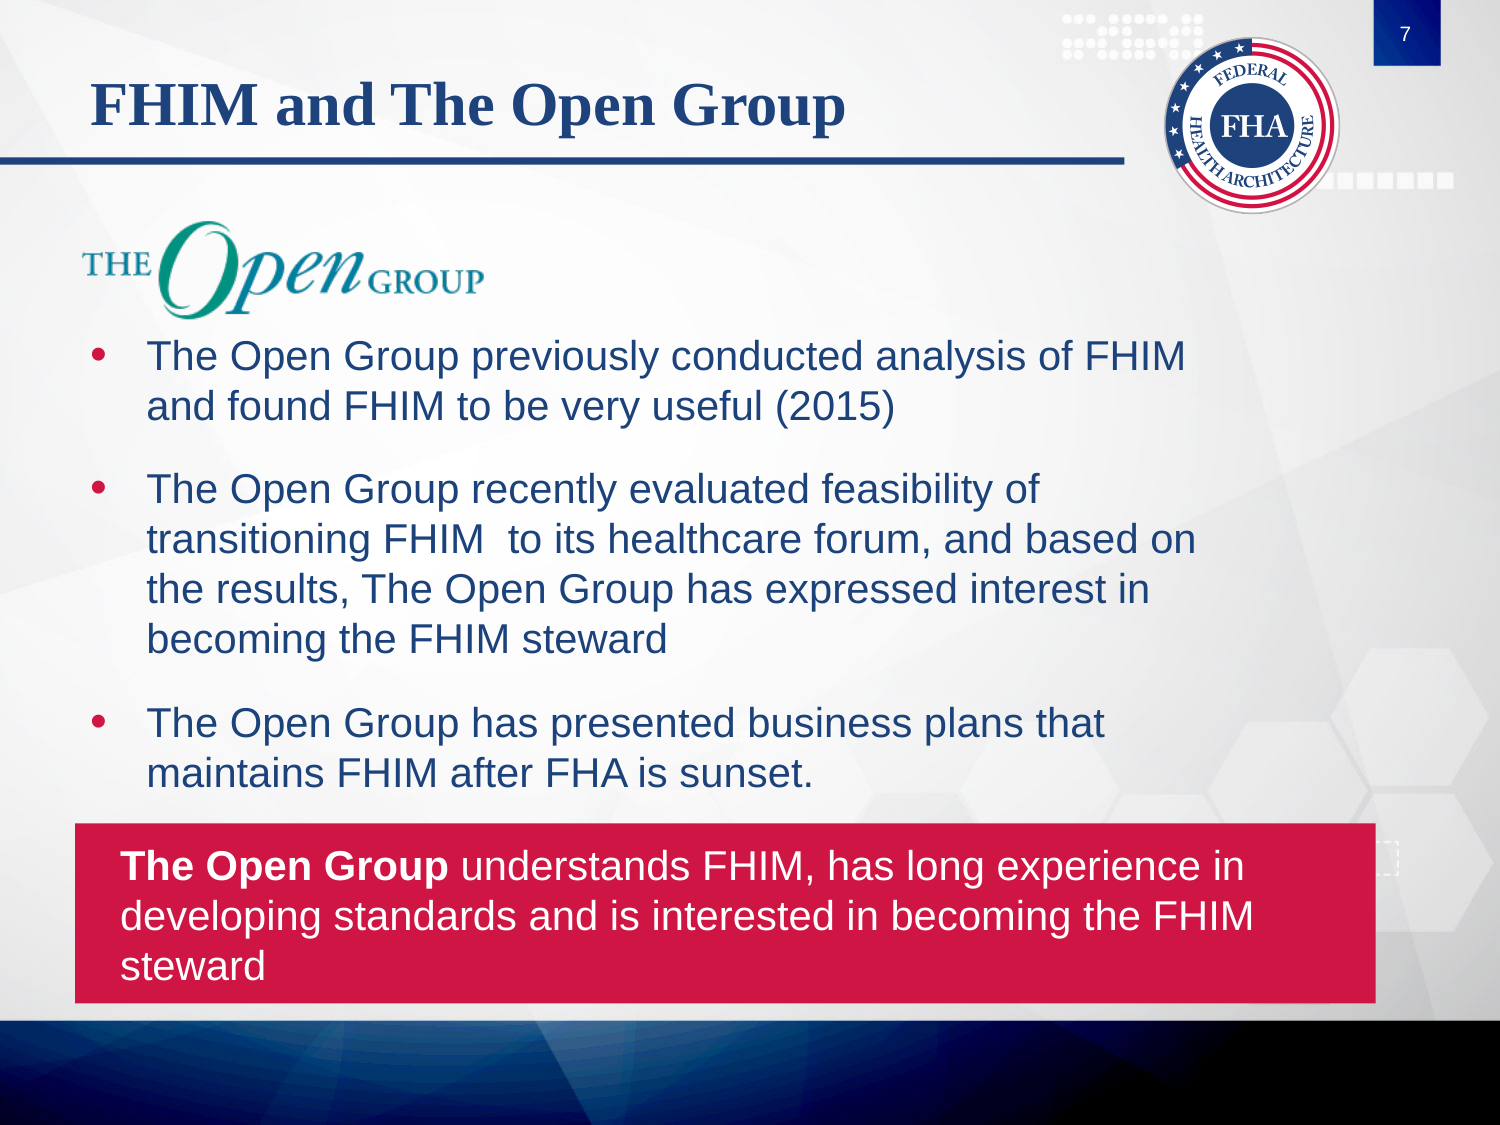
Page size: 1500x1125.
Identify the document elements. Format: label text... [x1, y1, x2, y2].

slide_number 7 [1375, 3, 1435, 63]
picture [0, 0, 1500, 1125]
title FHIM and The Open Group [75, 45, 1125, 157]
list The Open Group previously conducted analysis of FHIM and found FHIM to be very useful (2015) The Open Group recently evaluated feasibility of transitioning FHIM to its healthcare forum, and based on the results, The Open Group has expressed interest in becoming the FHIM steward The Open Group has presented business plans that maintains FHIM after FHA is sunset. [75, 321, 1248, 823]
text_box The Open Group understands FHIM, has long experience in developing standards and is interested in becoming the FHIM steward [75, 823, 1376, 1004]
